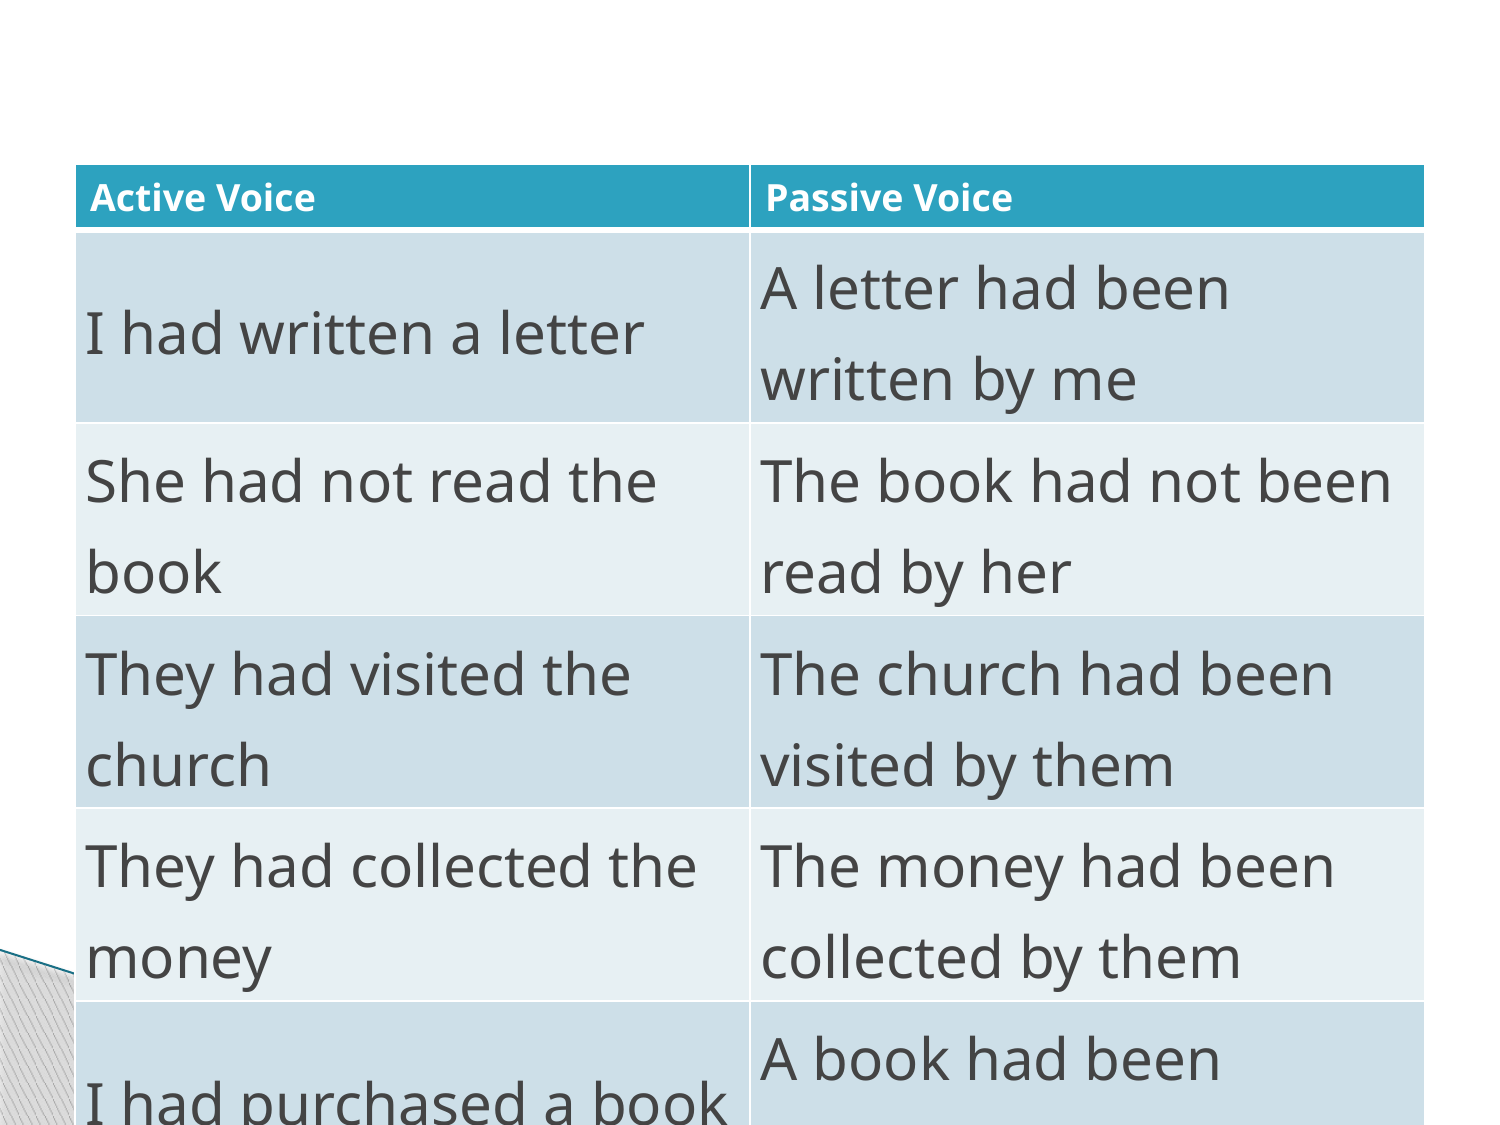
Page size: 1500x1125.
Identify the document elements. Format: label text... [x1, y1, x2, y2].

table_cell They had collected the money [76, 809, 749, 1000]
table_cell I had written a letter [76, 233, 749, 422]
table_cell A letter had been written by me [751, 233, 1424, 422]
table_cell A book had been purchased by me [751, 1002, 1424, 1125]
table_cell The church had been visited by them [751, 616, 1424, 807]
table_cell She had not read the book [76, 424, 749, 615]
table_header Passive Voice [751, 165, 1424, 227]
table_cell They had visited the church [76, 616, 749, 807]
table_cell The book had not been read by her [751, 424, 1424, 615]
table_header Active Voice [76, 165, 749, 227]
table_cell I had purchased a book [76, 1002, 749, 1125]
table_cell The money had been collected by them [751, 809, 1424, 1000]
